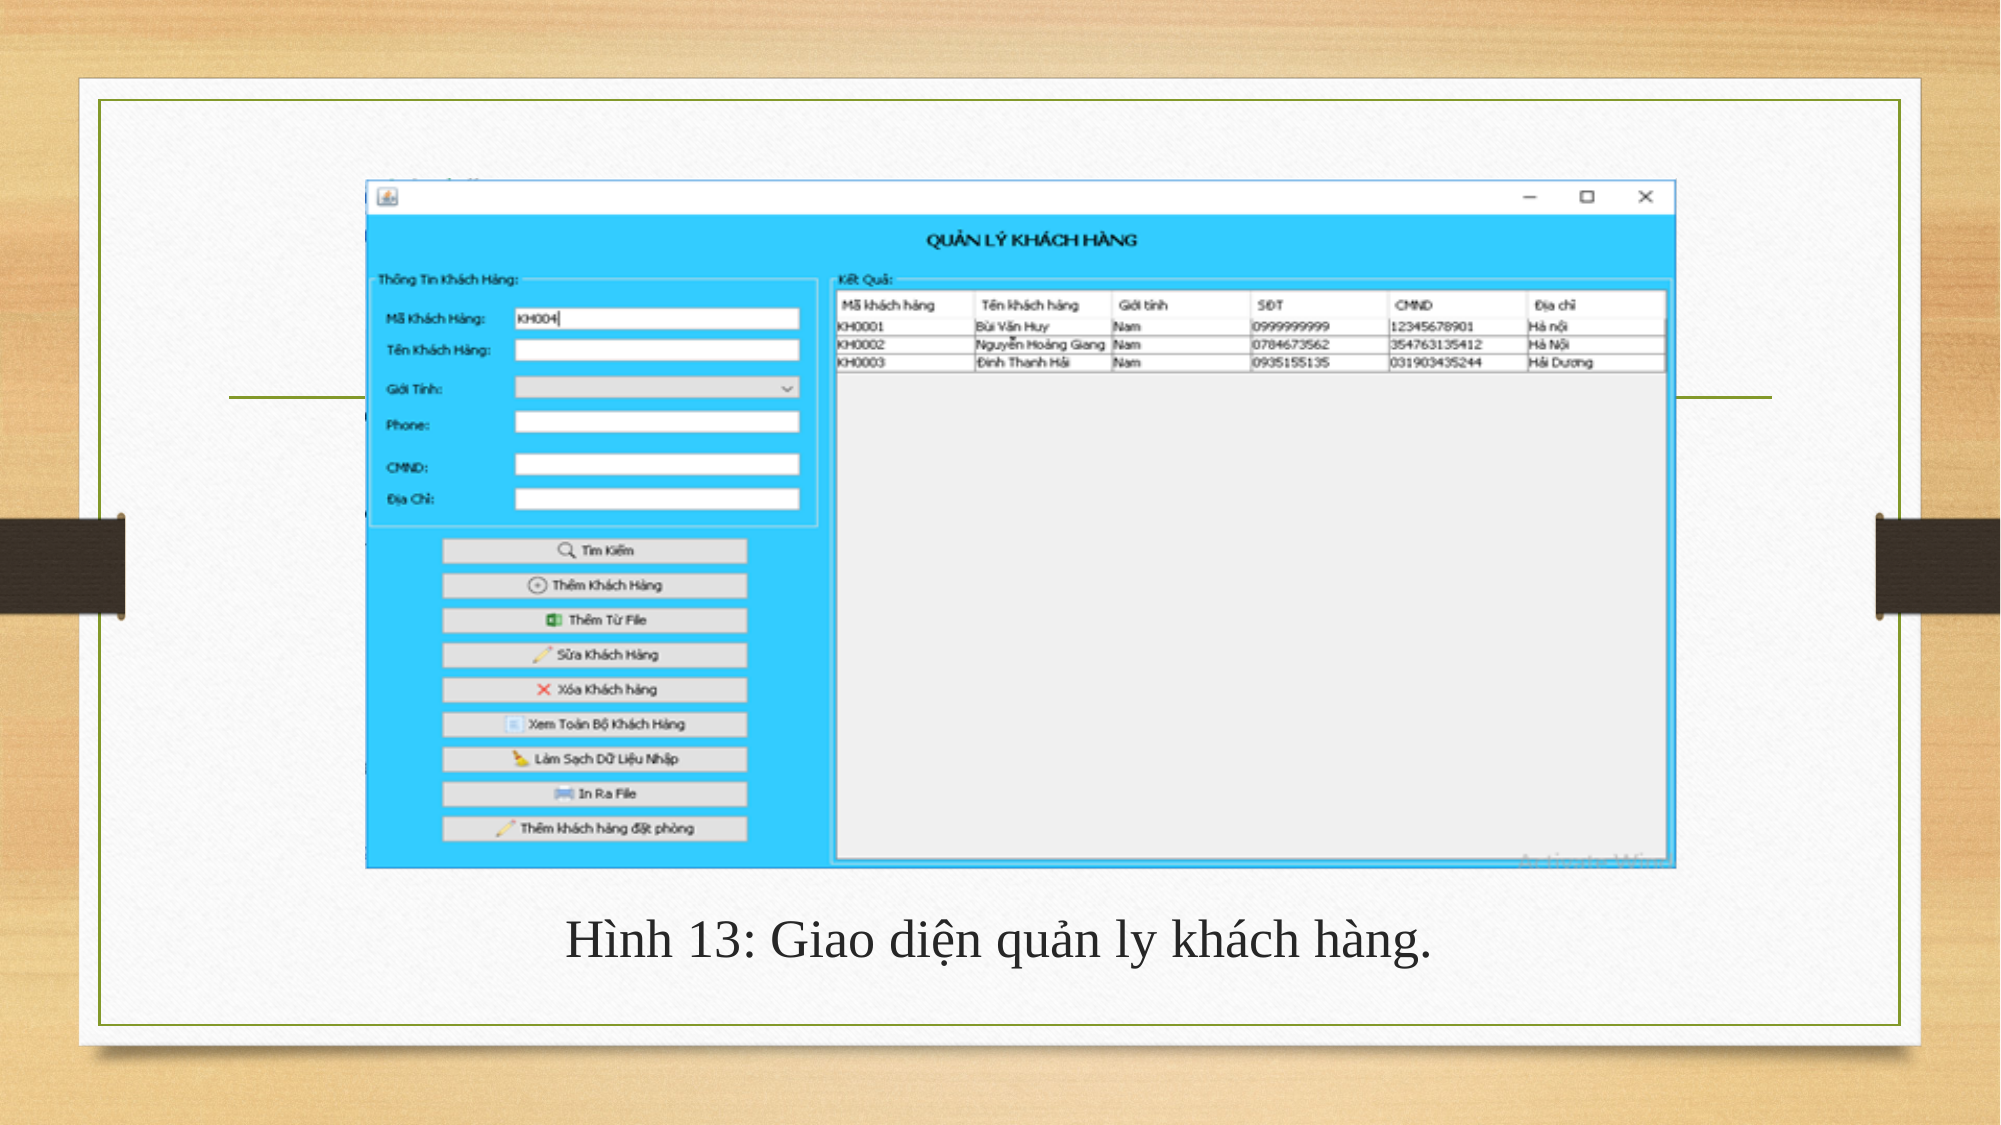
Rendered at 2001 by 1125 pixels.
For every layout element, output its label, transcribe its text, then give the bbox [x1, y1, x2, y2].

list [364, 177, 1679, 872]
title Hình 13: Giao diện quản ly khách hàng. [212, 870, 1788, 1002]
picture [0, 0, 2001, 1125]
